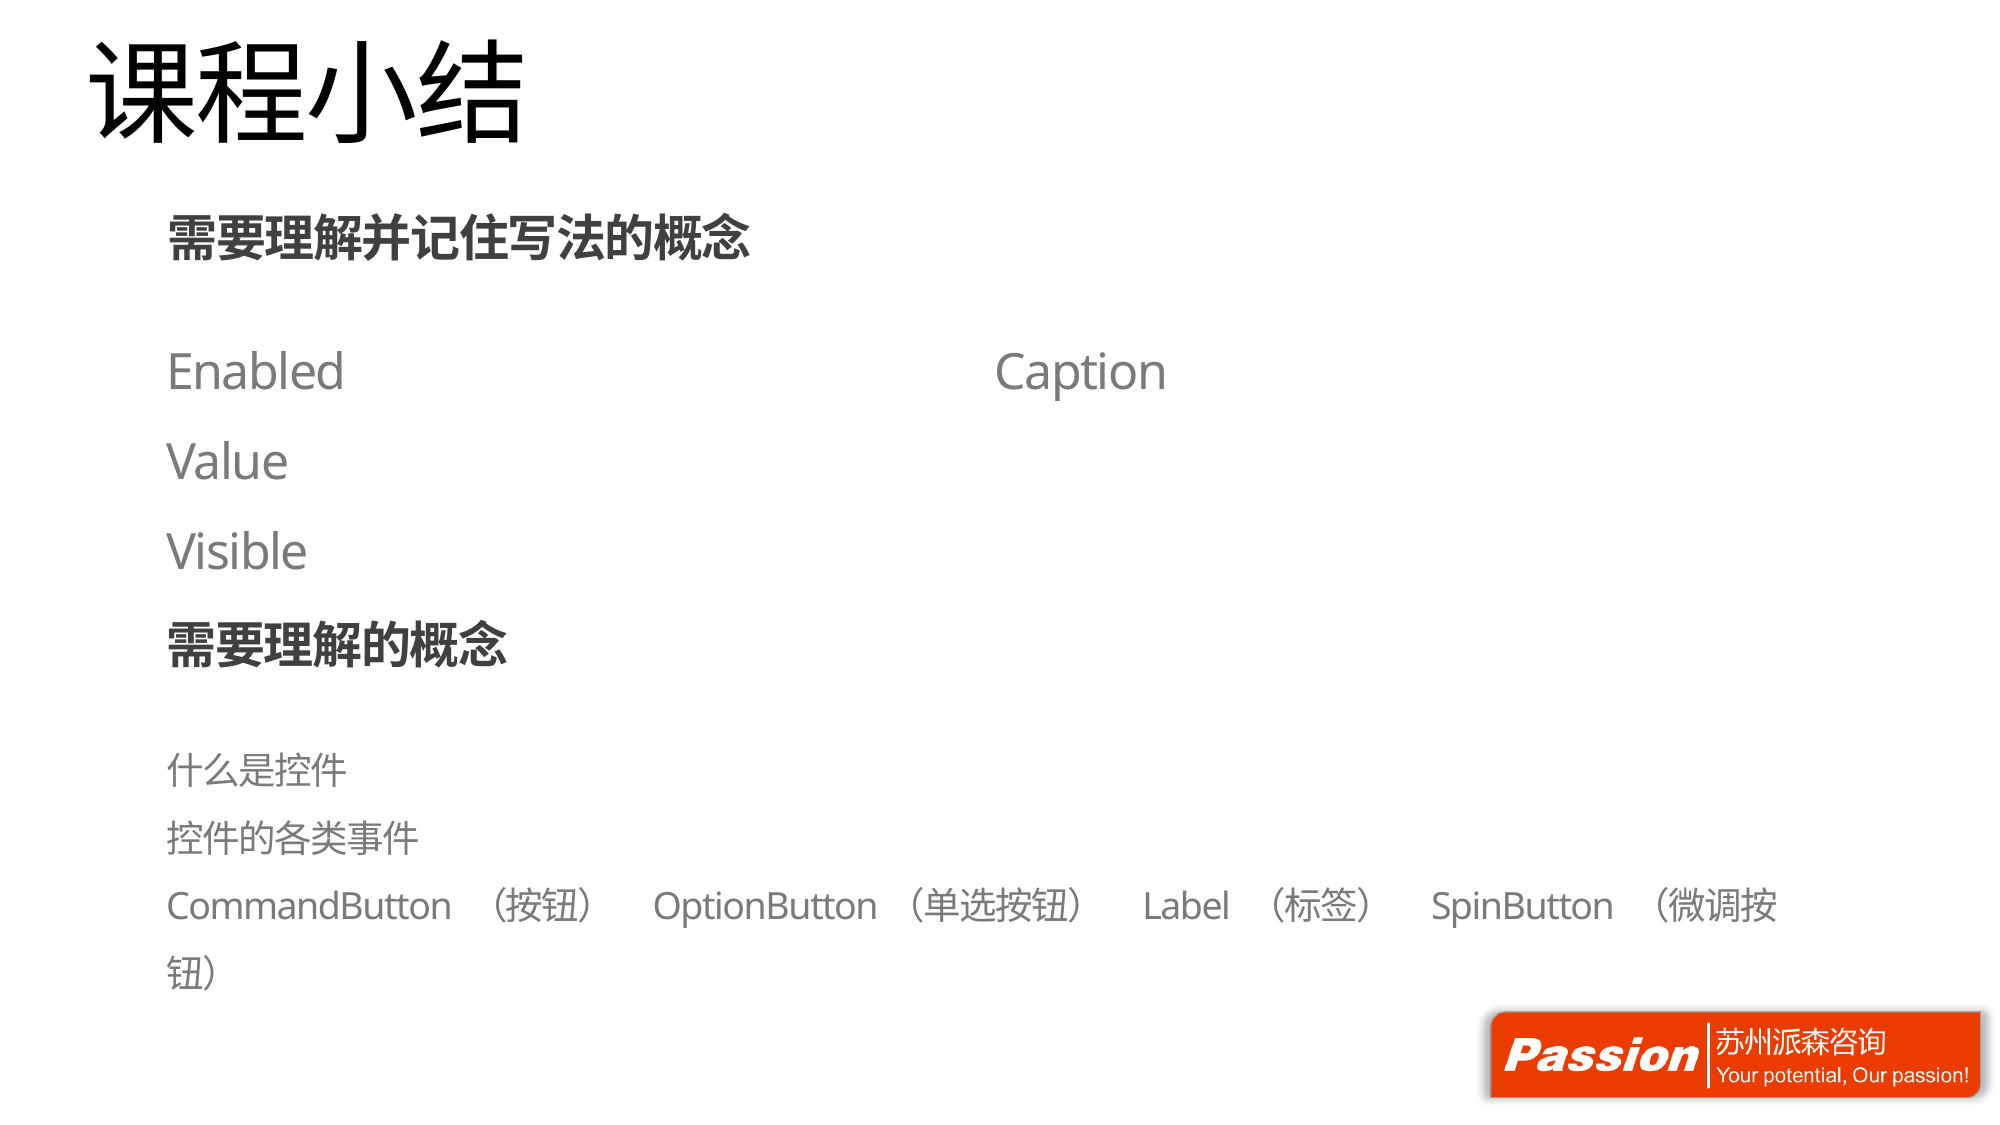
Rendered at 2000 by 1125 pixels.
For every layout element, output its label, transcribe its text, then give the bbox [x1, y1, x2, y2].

text_box 需要理解的概念 [166, 613, 509, 674]
picture [1471, 998, 2000, 1111]
title 课程小结 [85, 37, 1914, 161]
text_box Enabled Value Visible [165, 309, 924, 583]
text_box 需要理解并记住写法的概念 [168, 206, 752, 267]
text_box 什么是控件 控件的各类事件 CommandButton （按钮） OptionButton（单选按钮） Label （标签） SpinButton （微调按钮） [165, 724, 1803, 995]
text_box Caption [994, 309, 1752, 583]
